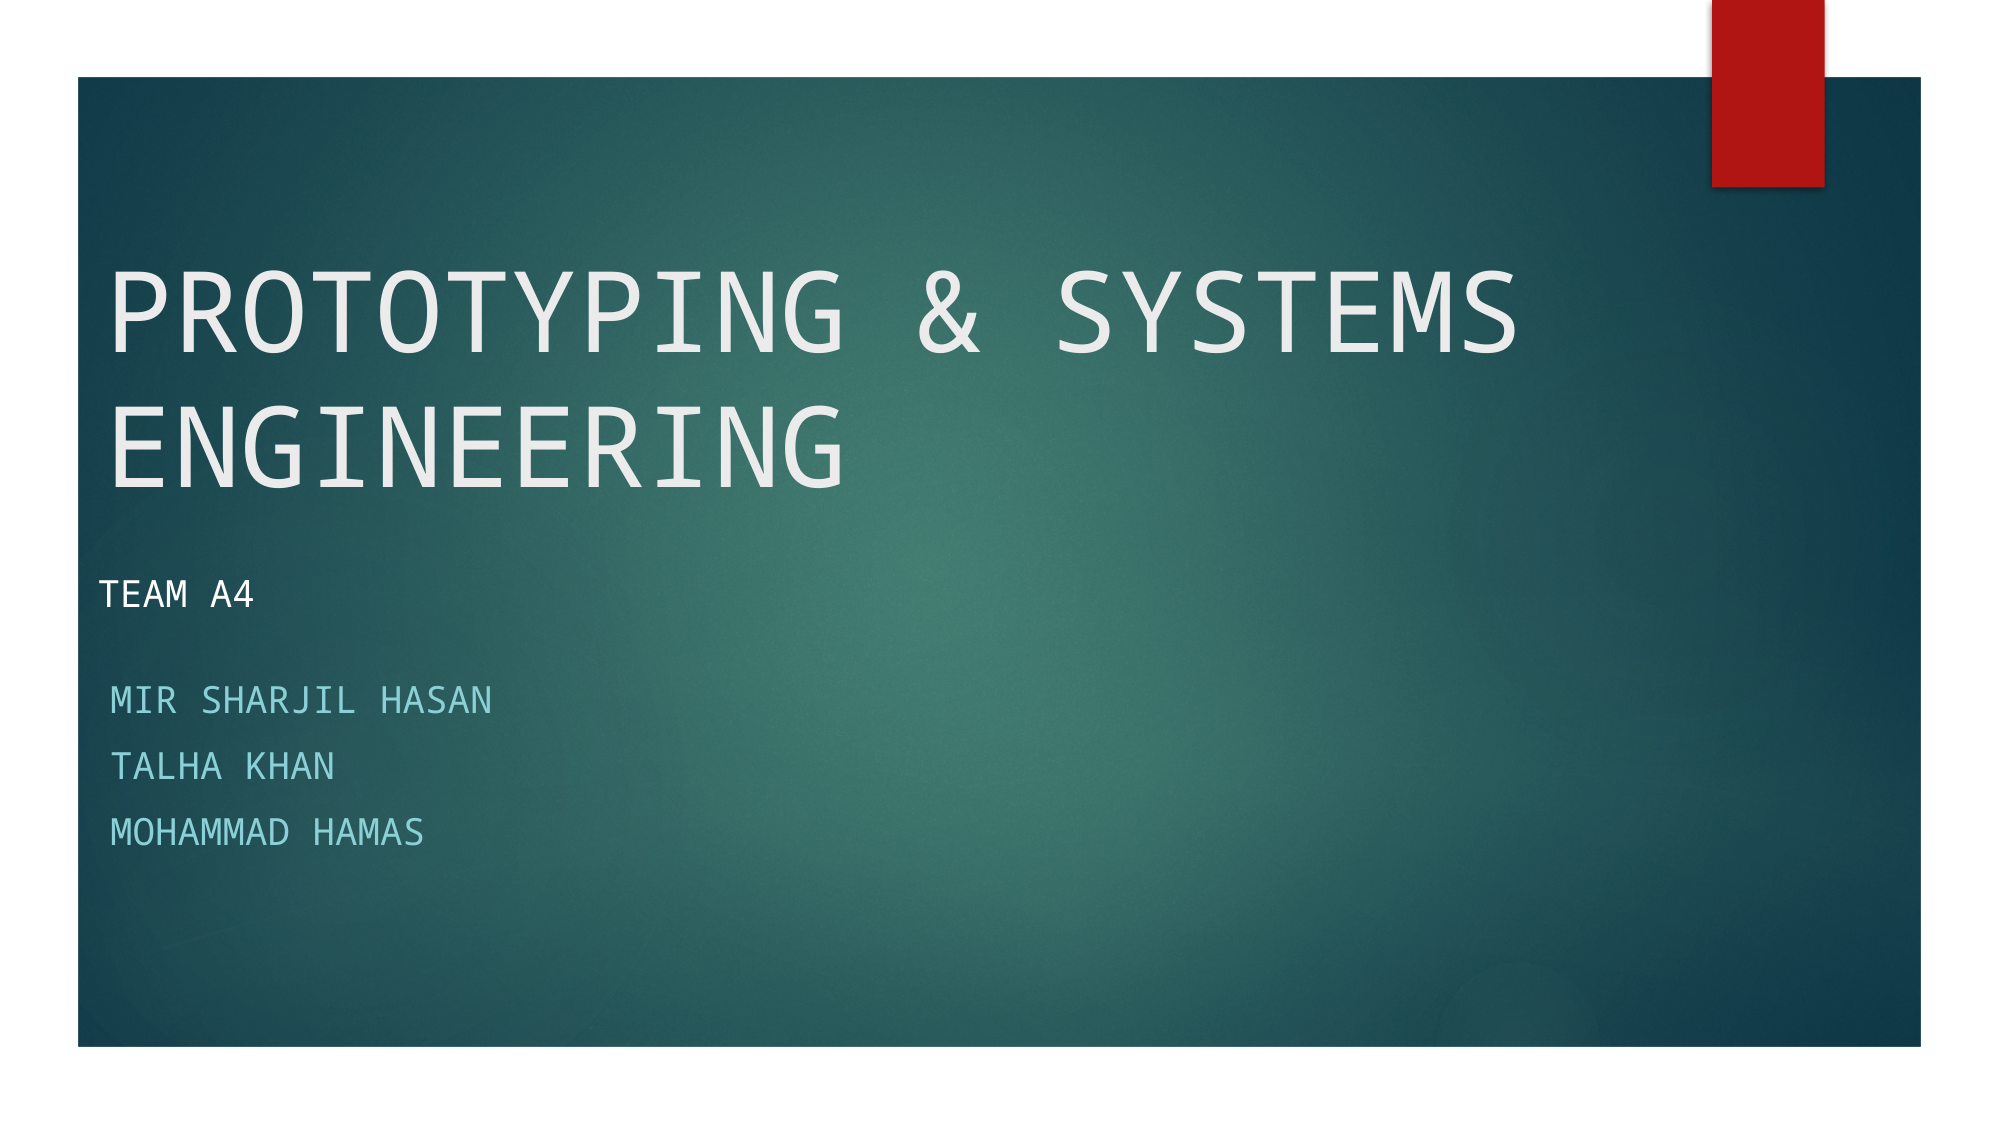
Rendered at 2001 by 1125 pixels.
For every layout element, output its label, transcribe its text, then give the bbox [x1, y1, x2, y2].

subtitle MIR SHARJIL HASAN TALHA KHAN MOHAMMAD HAMAS [94, 668, 1727, 954]
title PROTOTYPING & SYSTEMS ENGINEERING [90, 78, 1539, 518]
text_box TEAM A4 [82, 562, 270, 623]
